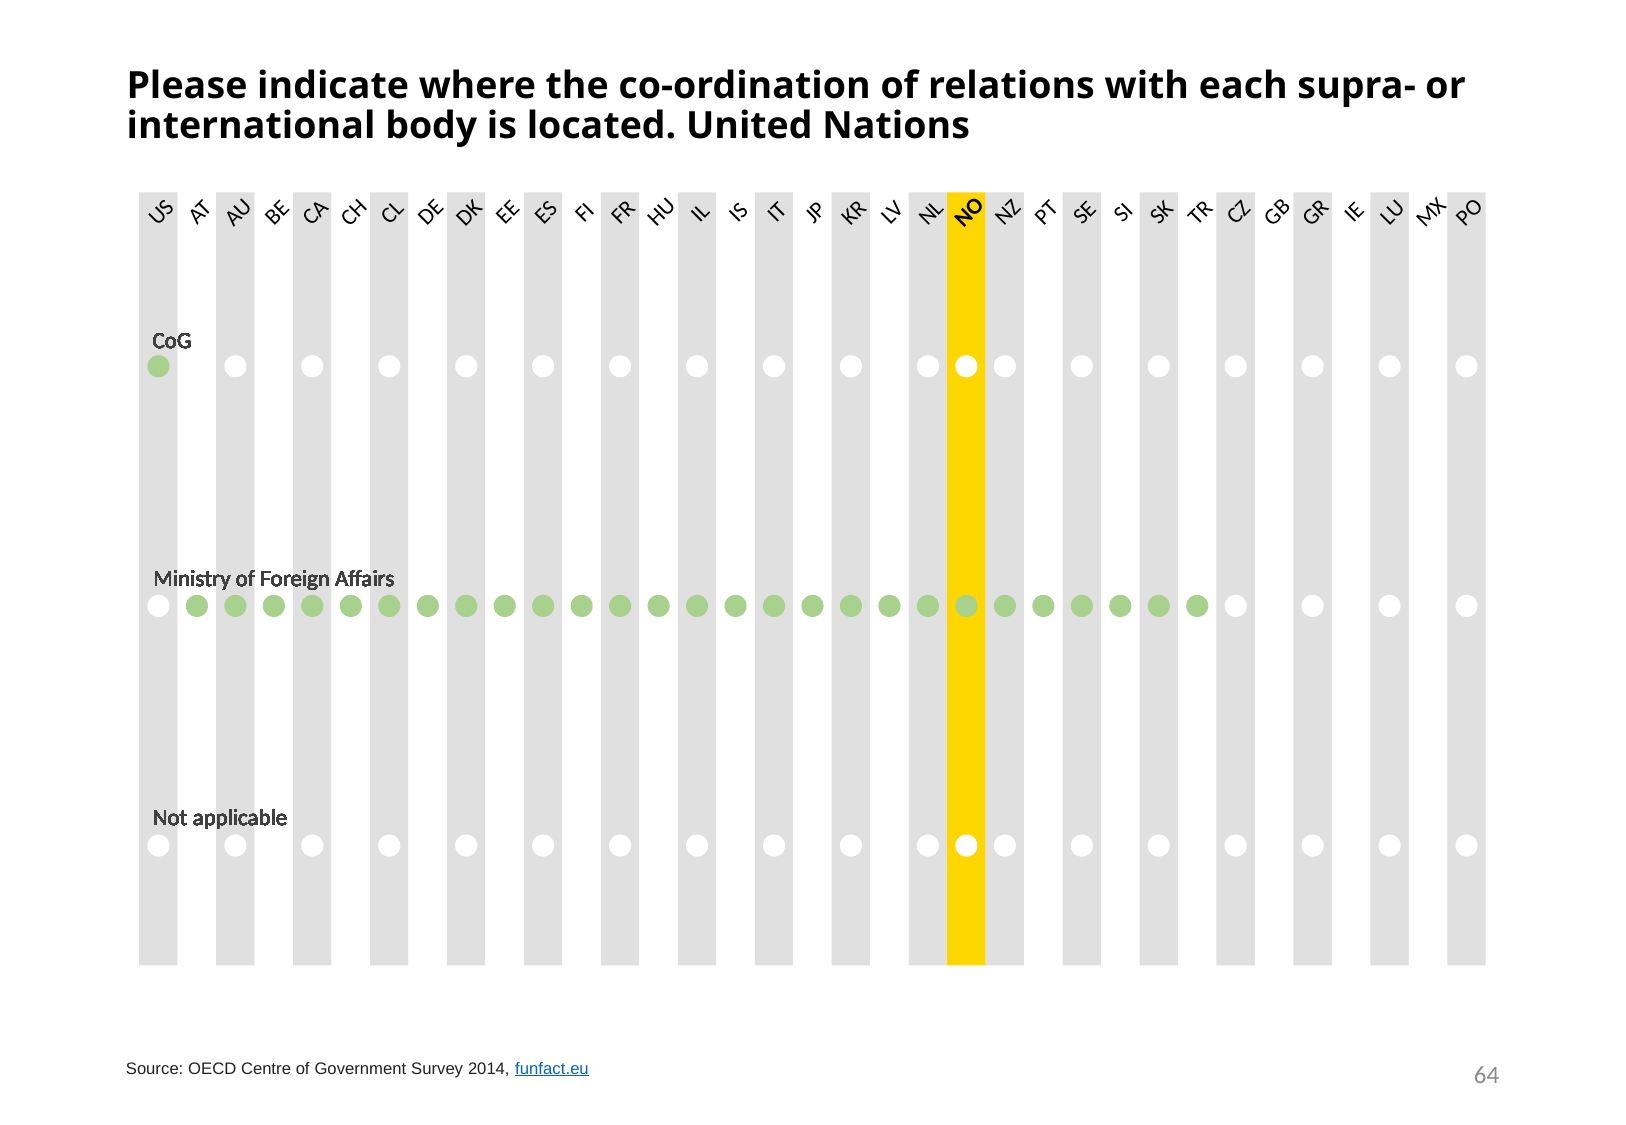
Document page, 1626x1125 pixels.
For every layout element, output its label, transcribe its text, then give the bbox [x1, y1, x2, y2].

slide_number 64 [1450, 1051, 1515, 1096]
title Please indicate where the co-ordination of relations with each supra- or international body is located. United Nations [111, 59, 1514, 154]
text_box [111, 164, 1514, 1029]
